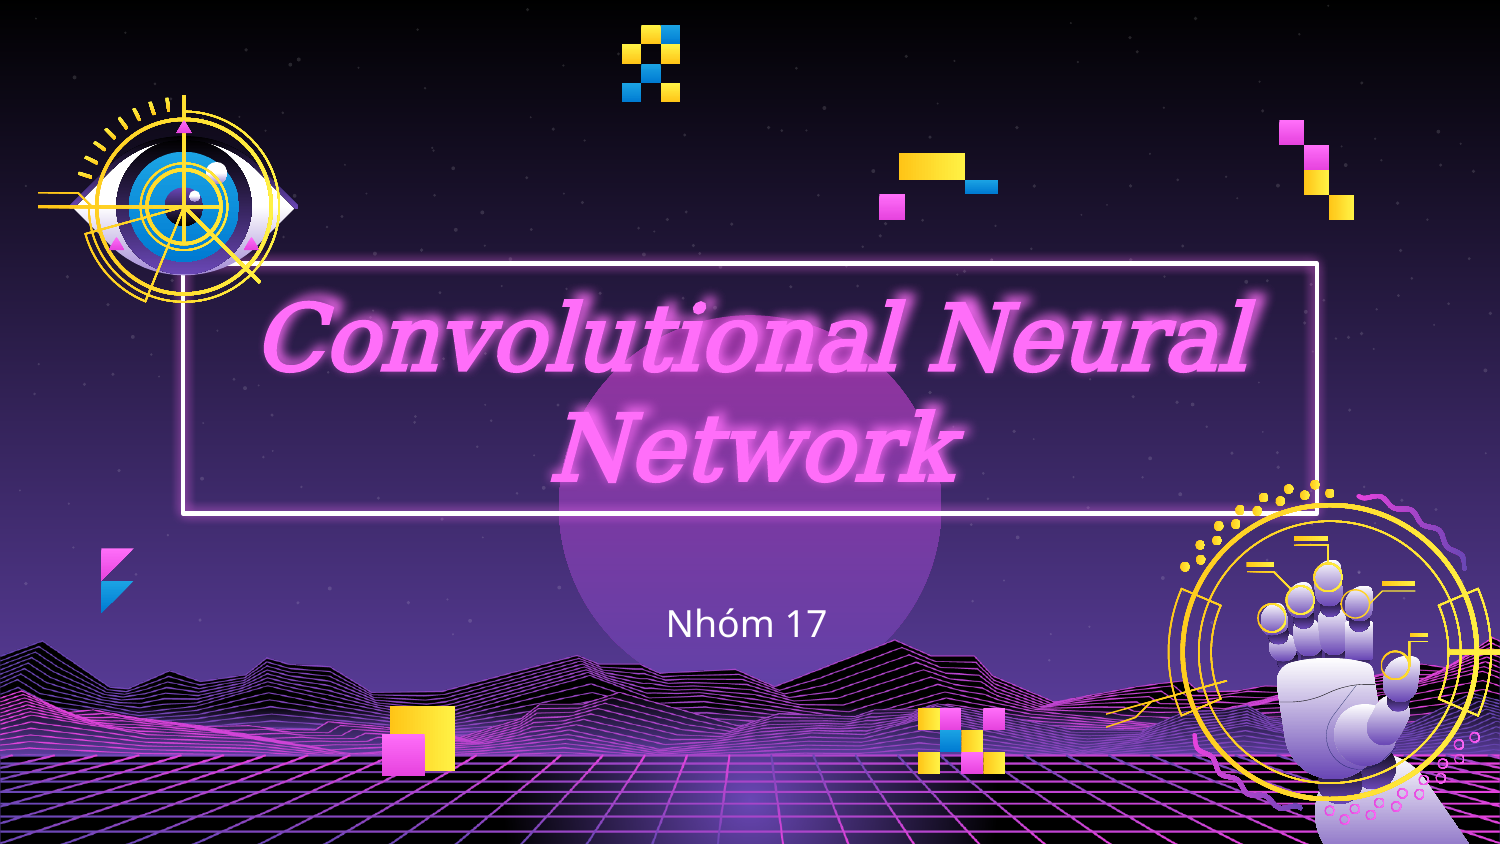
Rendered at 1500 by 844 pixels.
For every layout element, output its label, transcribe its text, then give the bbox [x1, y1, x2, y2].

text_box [1279, 120, 1355, 220]
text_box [381, 705, 456, 777]
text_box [1105, 479, 1500, 844]
title Convolutional Neural Network [181, 261, 1319, 516]
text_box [37, 95, 299, 303]
subtitle Nhóm 17 [179, 585, 1100, 661]
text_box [879, 152, 999, 221]
picture [0, 637, 1105, 844]
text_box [917, 707, 1006, 774]
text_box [101, 548, 135, 614]
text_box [621, 24, 681, 103]
